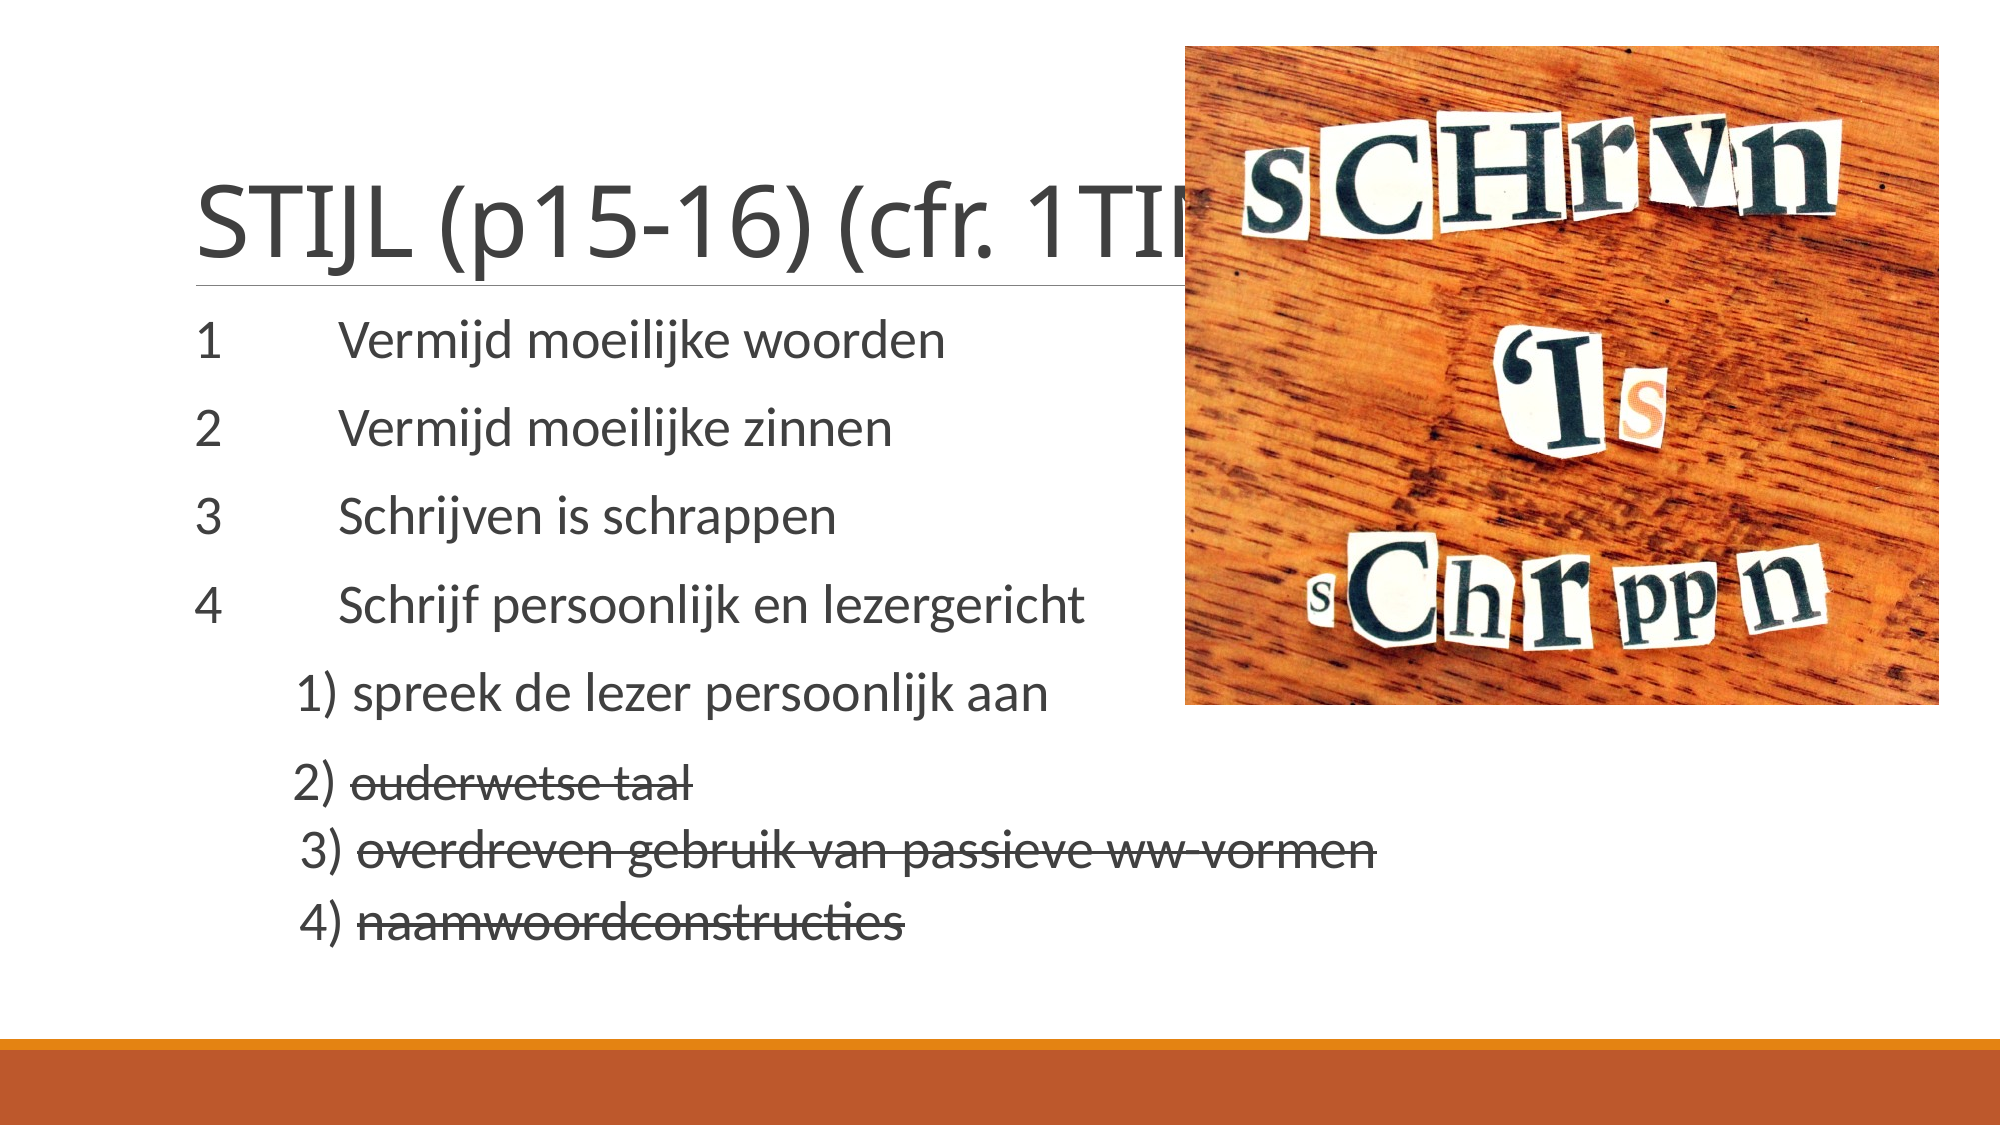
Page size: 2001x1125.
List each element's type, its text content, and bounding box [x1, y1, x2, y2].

list 1 Vermijd moeilijke woorden 2 Vermijd moeilijke zinnen 3 Schrijven is schrappen 4 Schrijf persoonlijk en lezergericht 1) spreek de lezer persoonlijk aan 2) ouderwetse taal 3) overdreven gebruik van passieve ww-vormen 4) naamwoordconstructies [180, 302, 1830, 963]
picture [1185, 46, 1940, 706]
title STIJL (p15-16) (cfr. 1TIN) [180, 47, 1183, 285]
